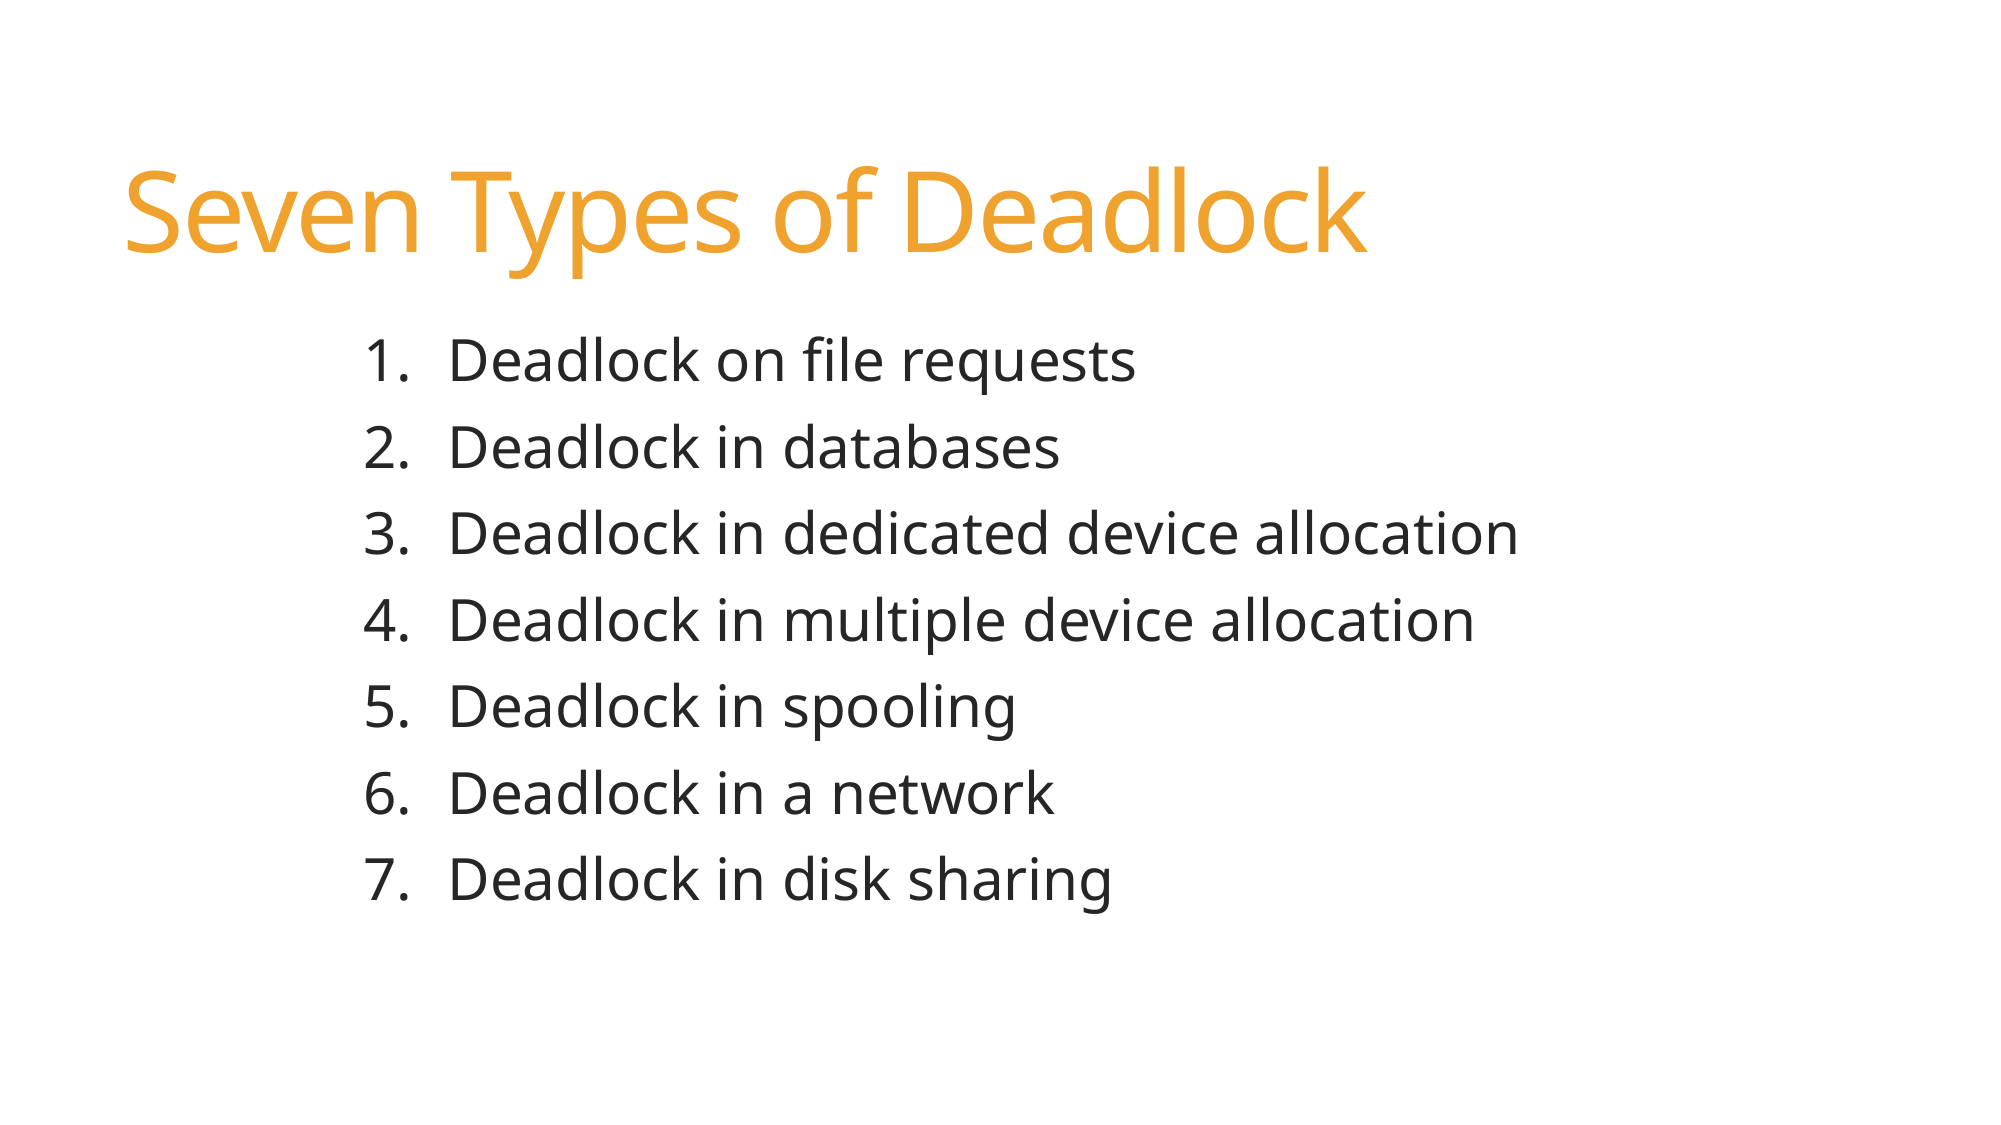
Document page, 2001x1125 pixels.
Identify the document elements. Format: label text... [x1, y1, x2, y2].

title Seven Types of Deadlock [107, 81, 1875, 354]
list Deadlock on file requests Deadlock in databases Deadlock in dedicated device allocation Deadlock in multiple device allocation Deadlock in spooling Deadlock in a network Deadlock in disk sharing [330, 326, 1655, 996]
